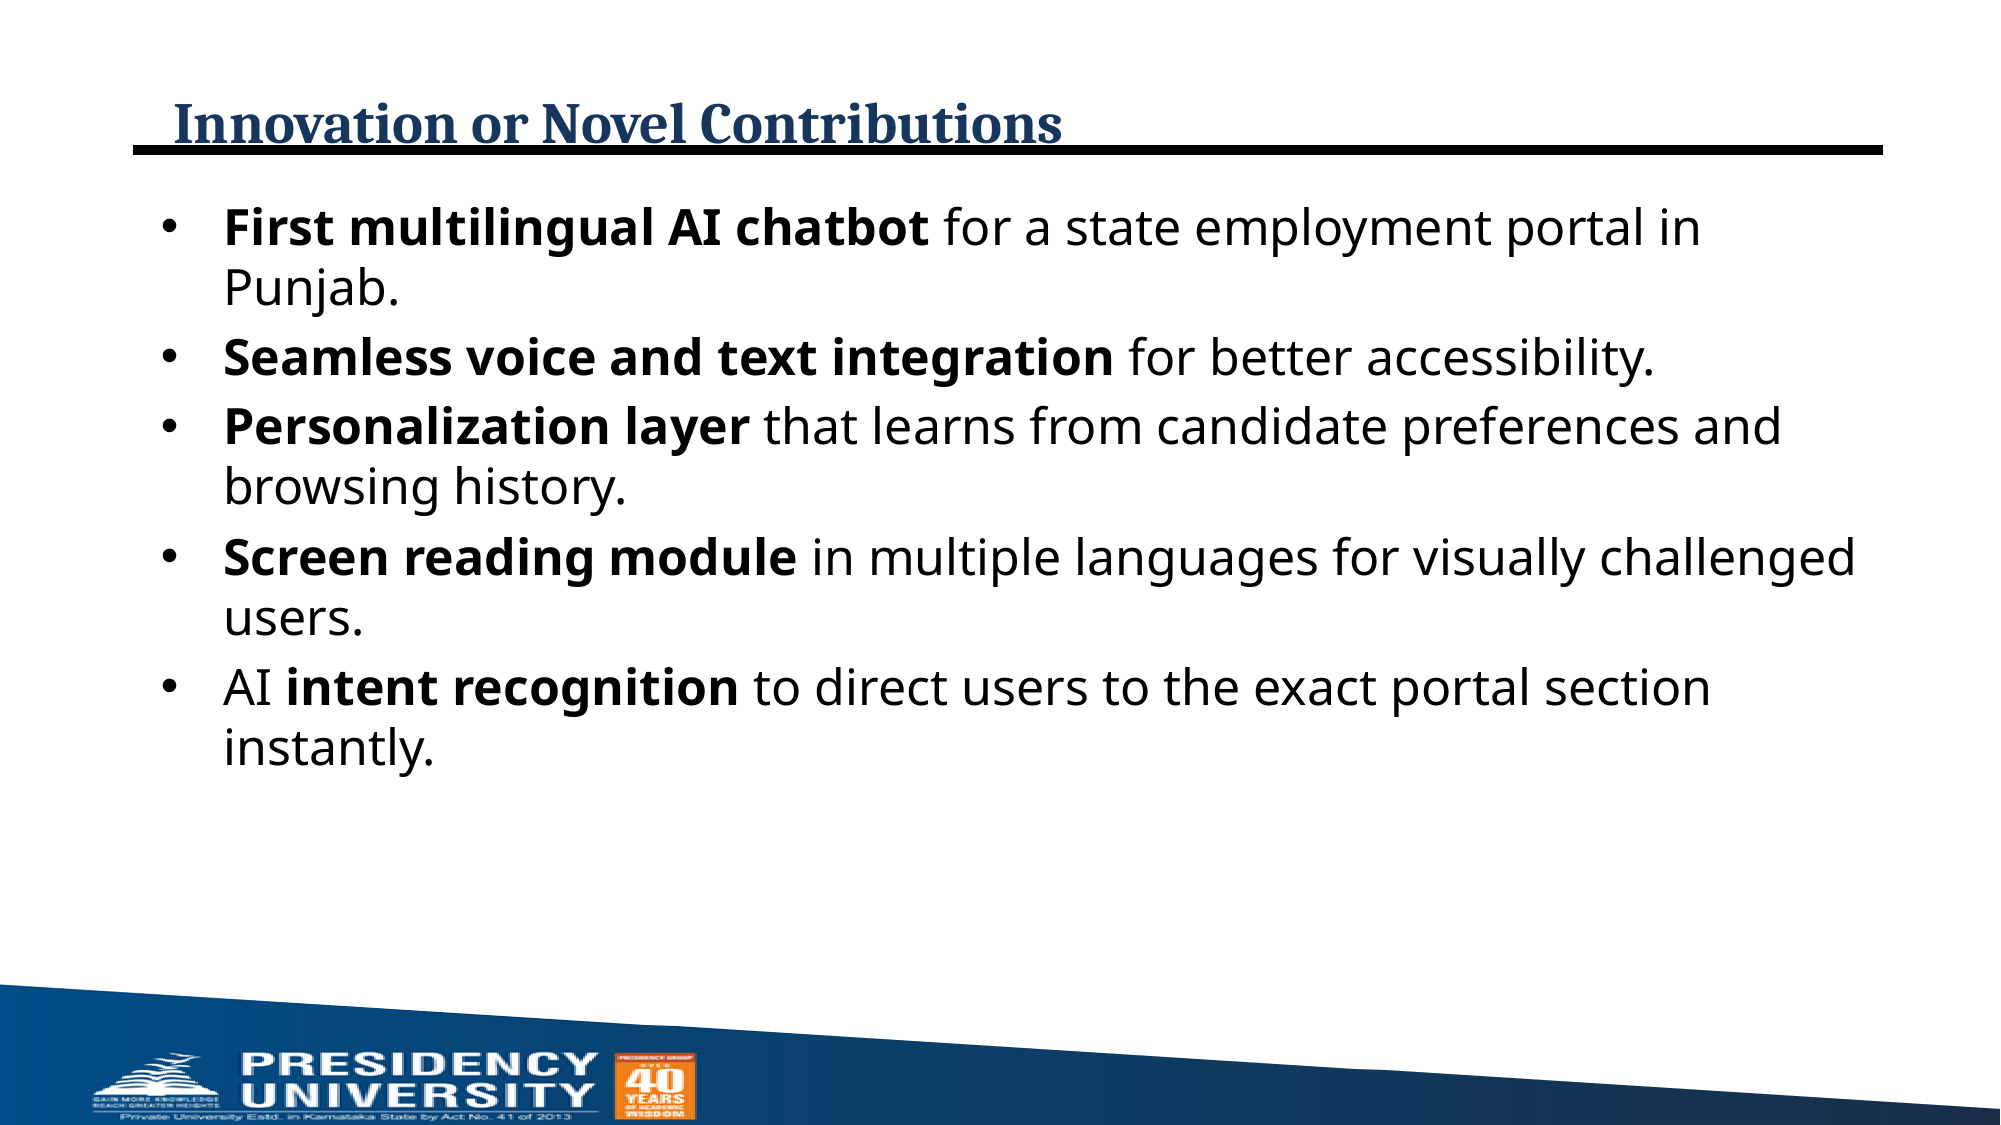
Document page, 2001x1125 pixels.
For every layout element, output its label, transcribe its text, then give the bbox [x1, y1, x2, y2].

title Innovation or Novel Contributions [133, 45, 1884, 125]
list First multilingual AI chatbot for a state employment portal in Punjab. Seamless voice and text integration for better accessibility. Personalization layer that learns from candidate preferences and browsing history. Screen reading module in multiple languages for visually challenged users. AI intent recognition to direct users to the exact portal section instantly. [133, 187, 1884, 1000]
picture [0, 982, 2000, 1125]
